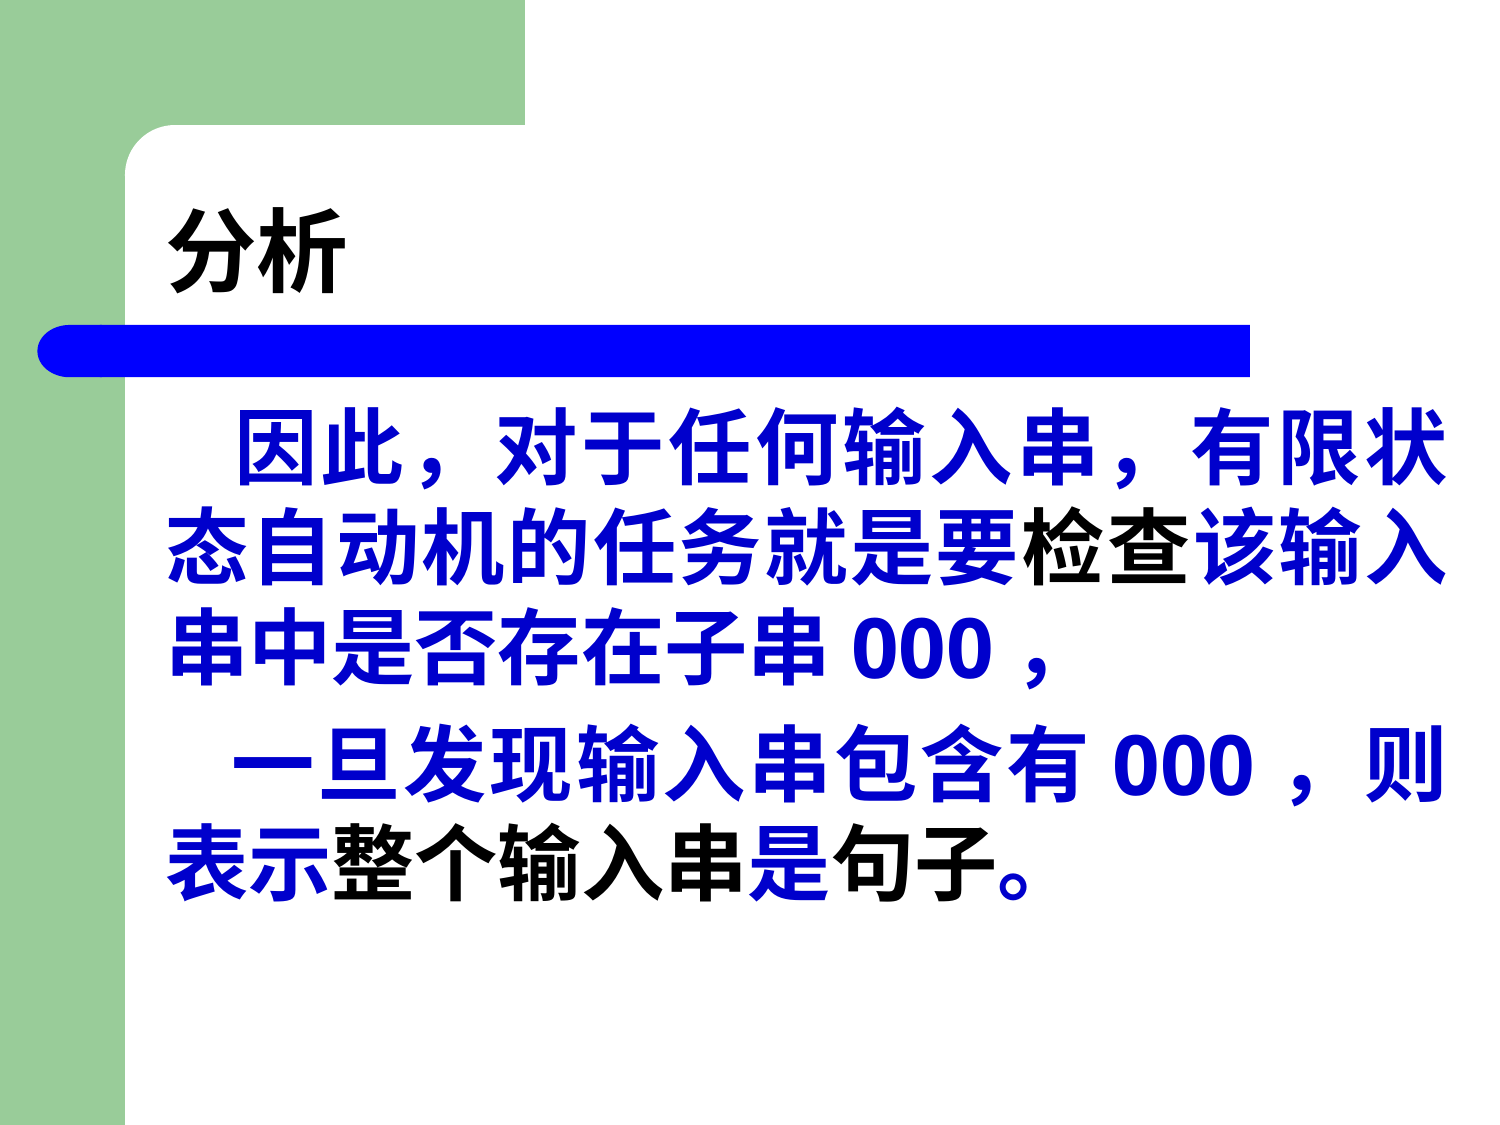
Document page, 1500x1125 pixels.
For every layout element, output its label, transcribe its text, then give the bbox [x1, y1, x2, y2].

list 因此，对于任何输入串，有限状态自动机的任务就是要检查该输入串中是否存在子串000， 一旦发现输入串包含有000，则表示整个输入串是句子。 [149, 387, 1463, 1001]
title 分析 [149, 124, 1463, 313]
